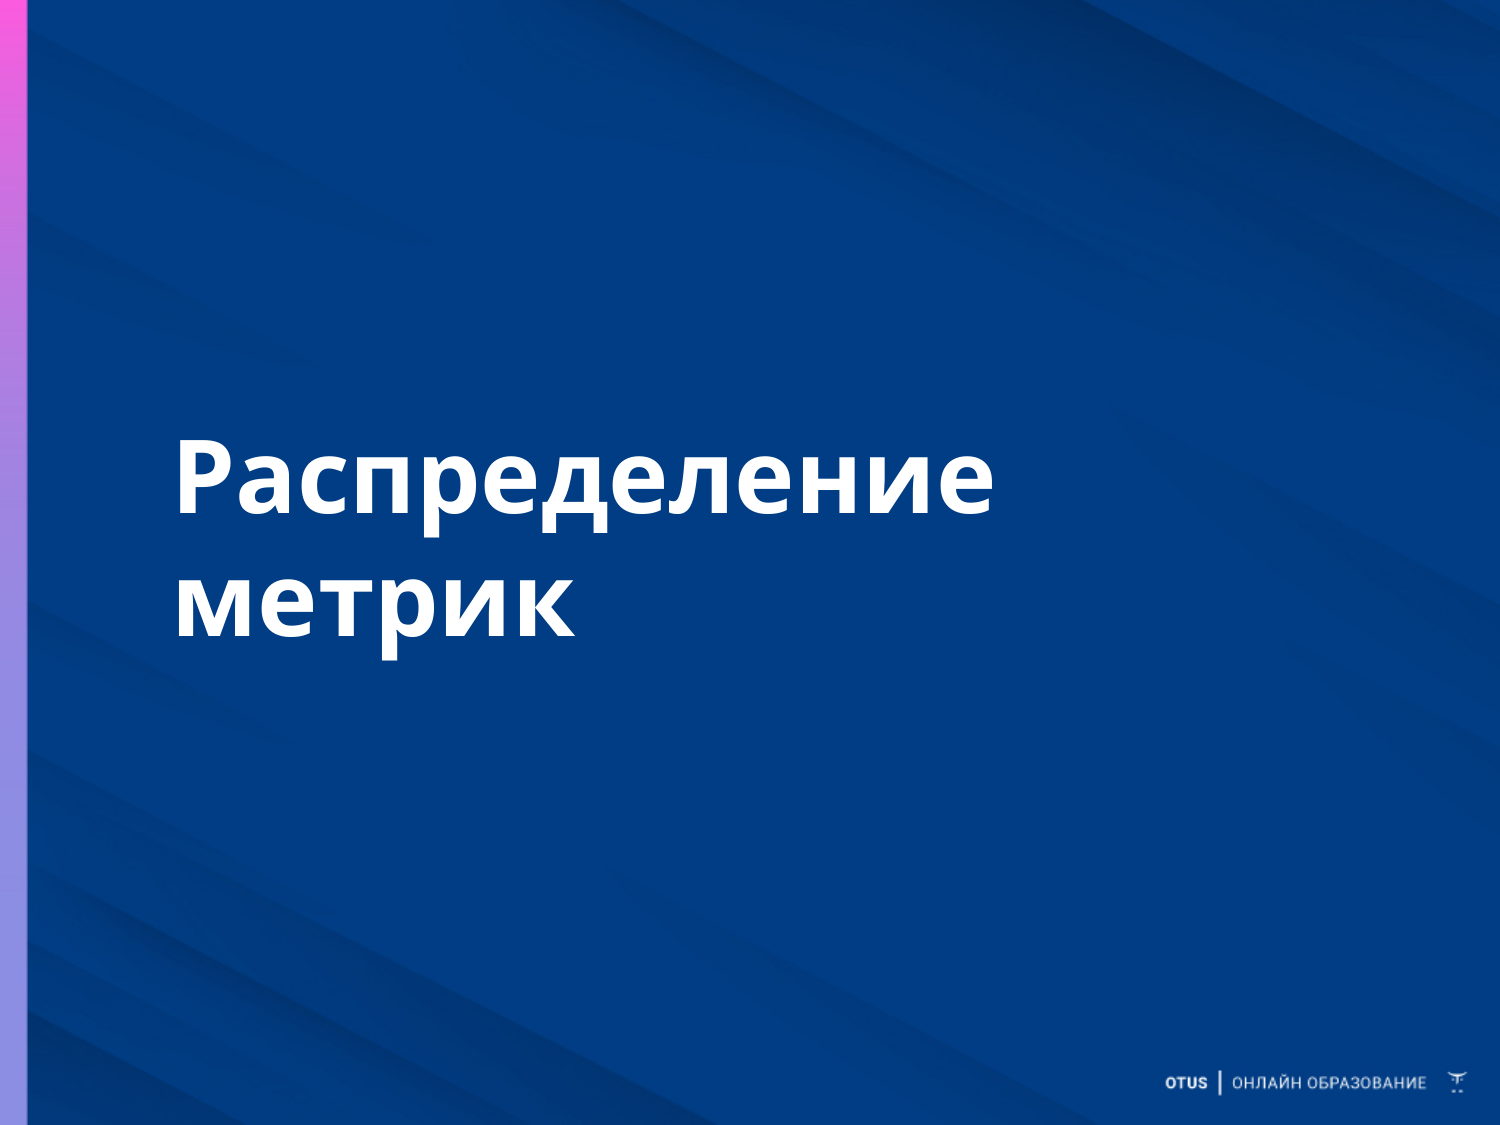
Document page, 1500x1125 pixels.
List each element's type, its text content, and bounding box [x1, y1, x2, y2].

picture [0, 0, 1500, 1125]
title Распределение метрик [156, 86, 1421, 982]
